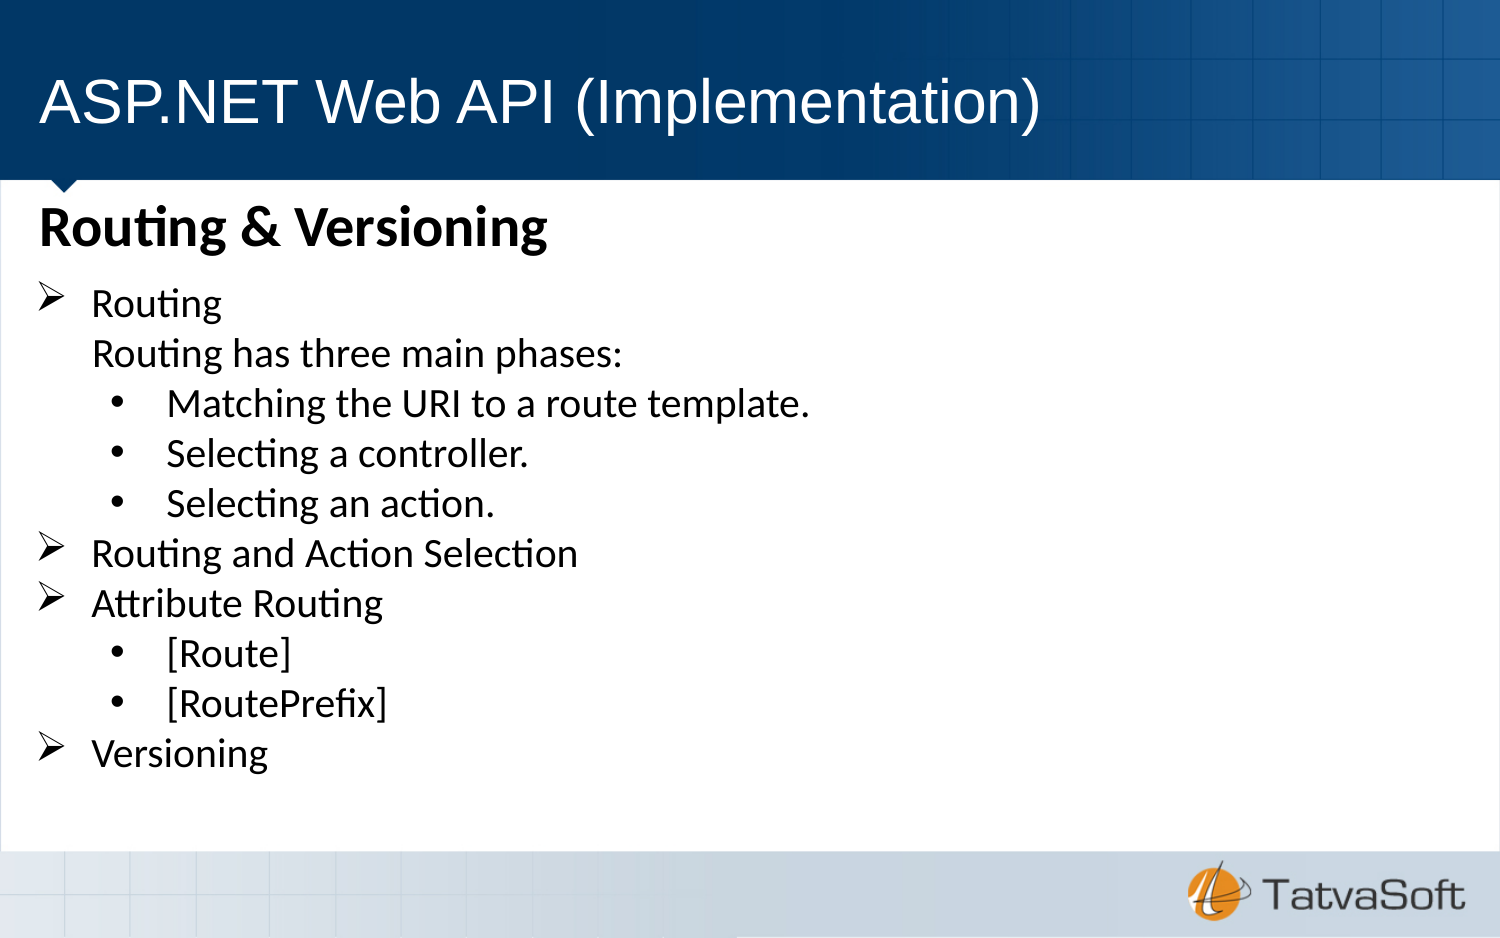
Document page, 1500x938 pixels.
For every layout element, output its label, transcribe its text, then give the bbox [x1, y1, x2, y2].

picture [0, 0, 1500, 938]
title ASP.NET Web API (Implementation) [24, 20, 1376, 178]
text_box Routing Routing has three main phases: Matching the URI to a route template. Selecting a controller. Selecting an action. Routing and Action Selection Attribute Routing [Route] [RoutePrefix] Versioning [20, 268, 1483, 784]
text_box Routing & Versioning [24, 181, 1475, 266]
